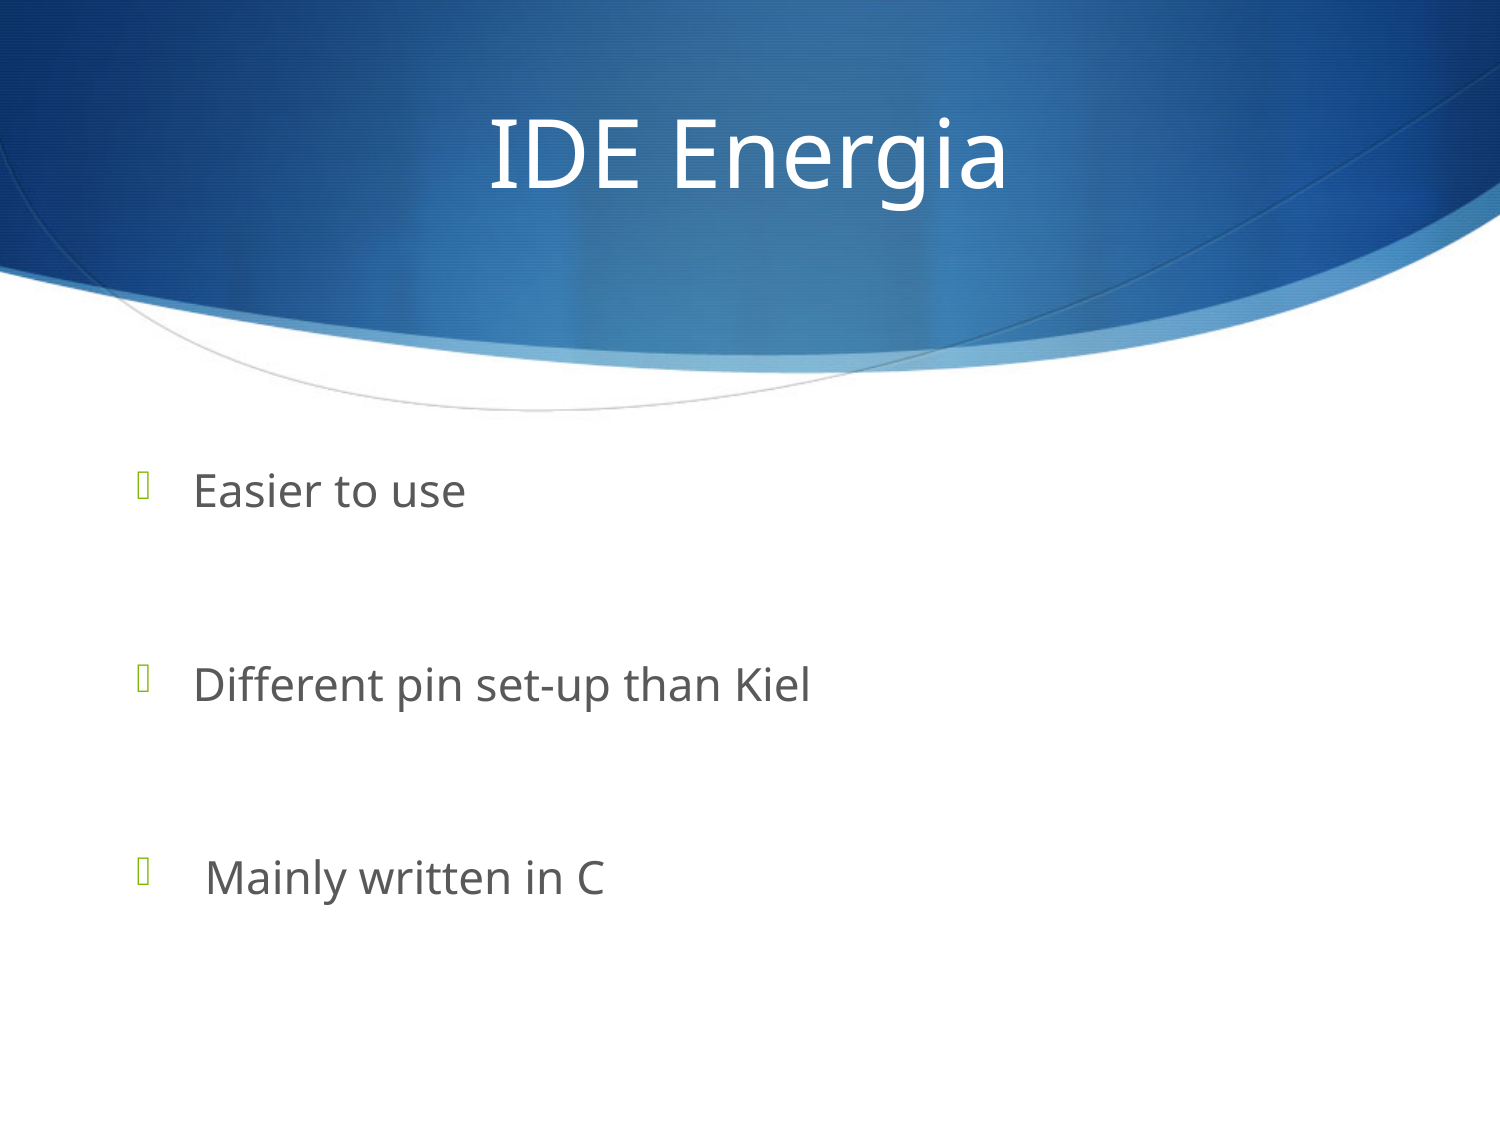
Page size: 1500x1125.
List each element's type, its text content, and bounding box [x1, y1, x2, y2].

title IDE Energia [75, 56, 1425, 245]
list Easier to use Different pin set-up than Kiel Mainly written in C [121, 454, 1379, 991]
picture [0, 0, 1500, 1125]
